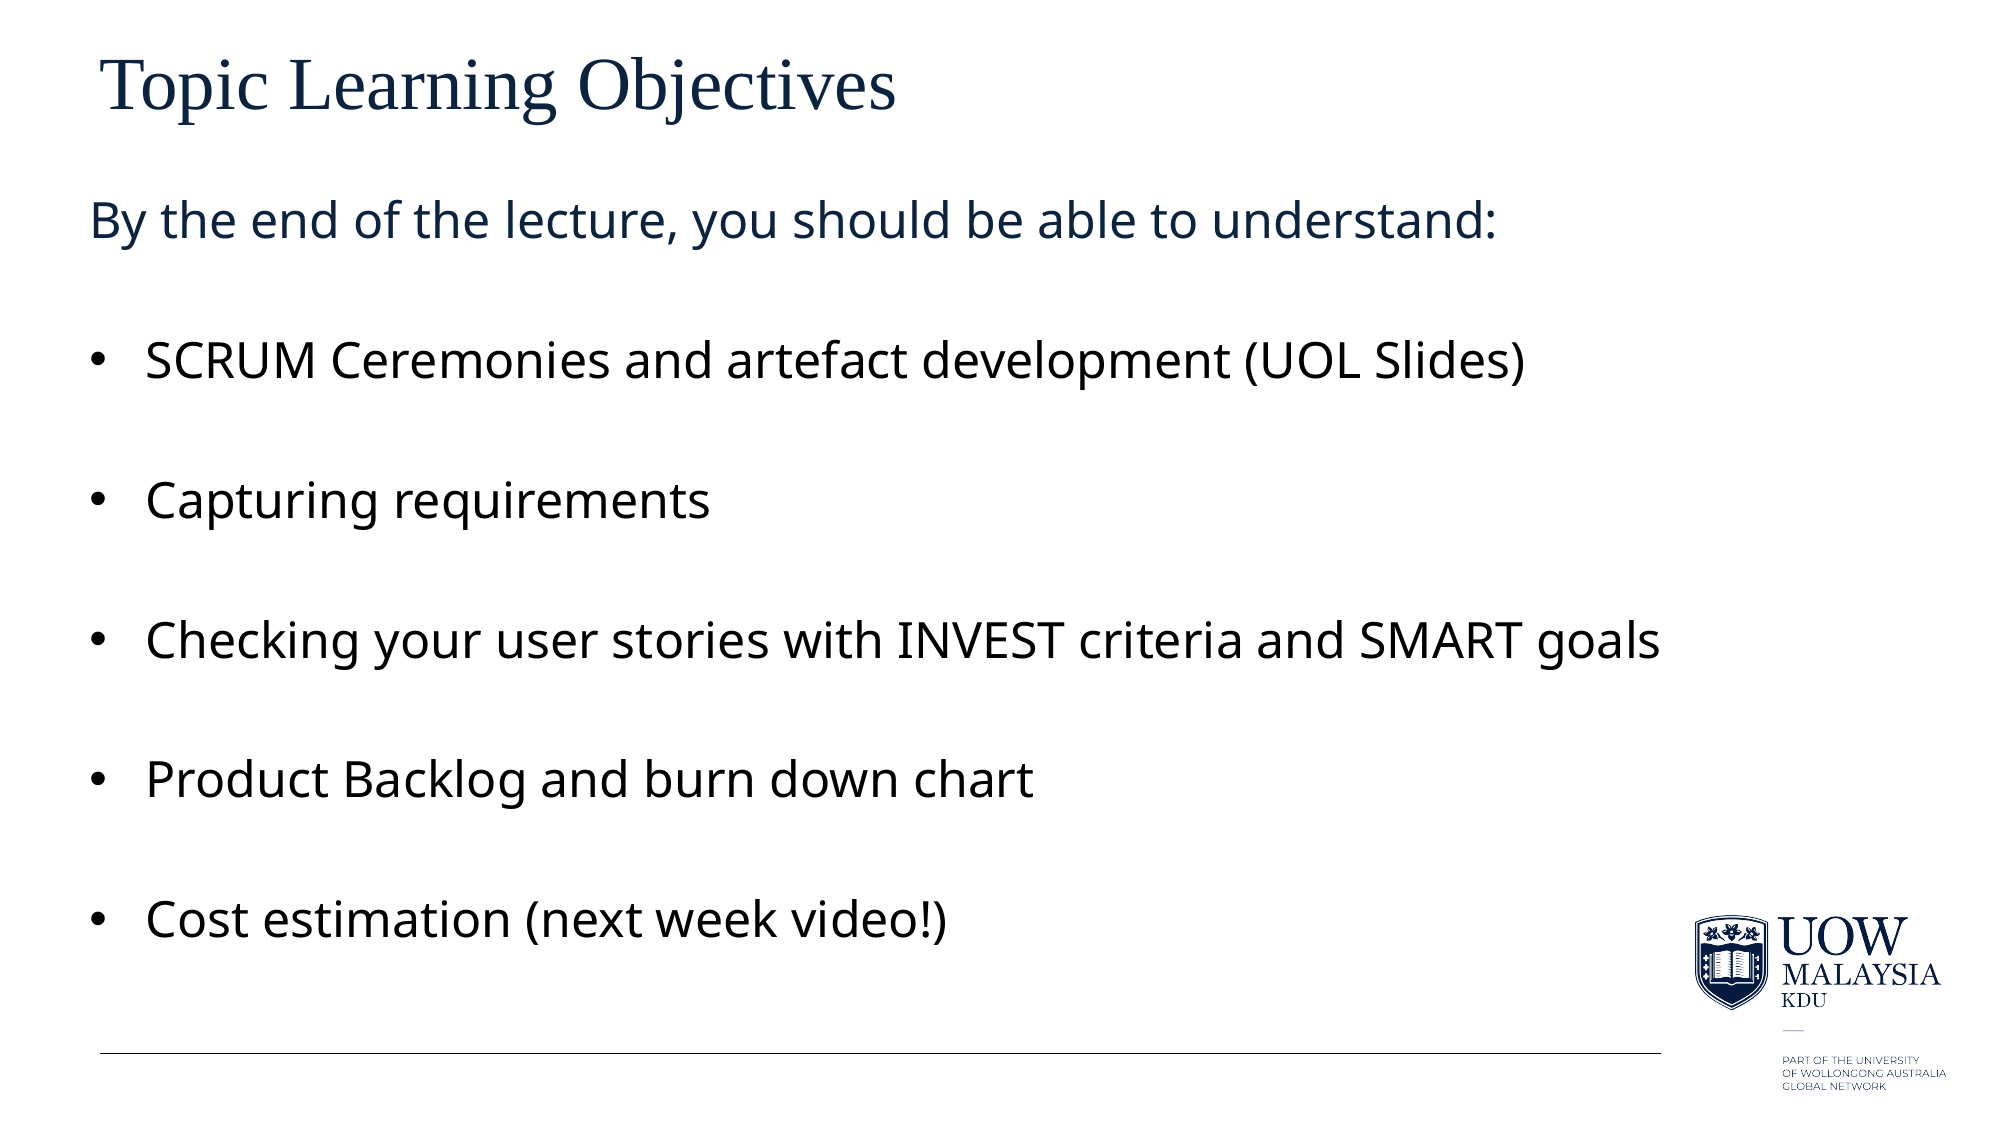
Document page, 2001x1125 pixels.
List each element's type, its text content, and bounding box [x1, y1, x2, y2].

title Topic Learning Objectives [99, 34, 1661, 173]
picture [1695, 915, 1947, 1091]
list By the end of the lecture, you should be able to understand: SCRUM Ceremonies and artefact development (UOL Slides) Capturing requirements Checking your user stories with INVEST criteria and SMART goals Product Backlog and burn down chart Cost estimation (next week video!) [89, 188, 1831, 994]
